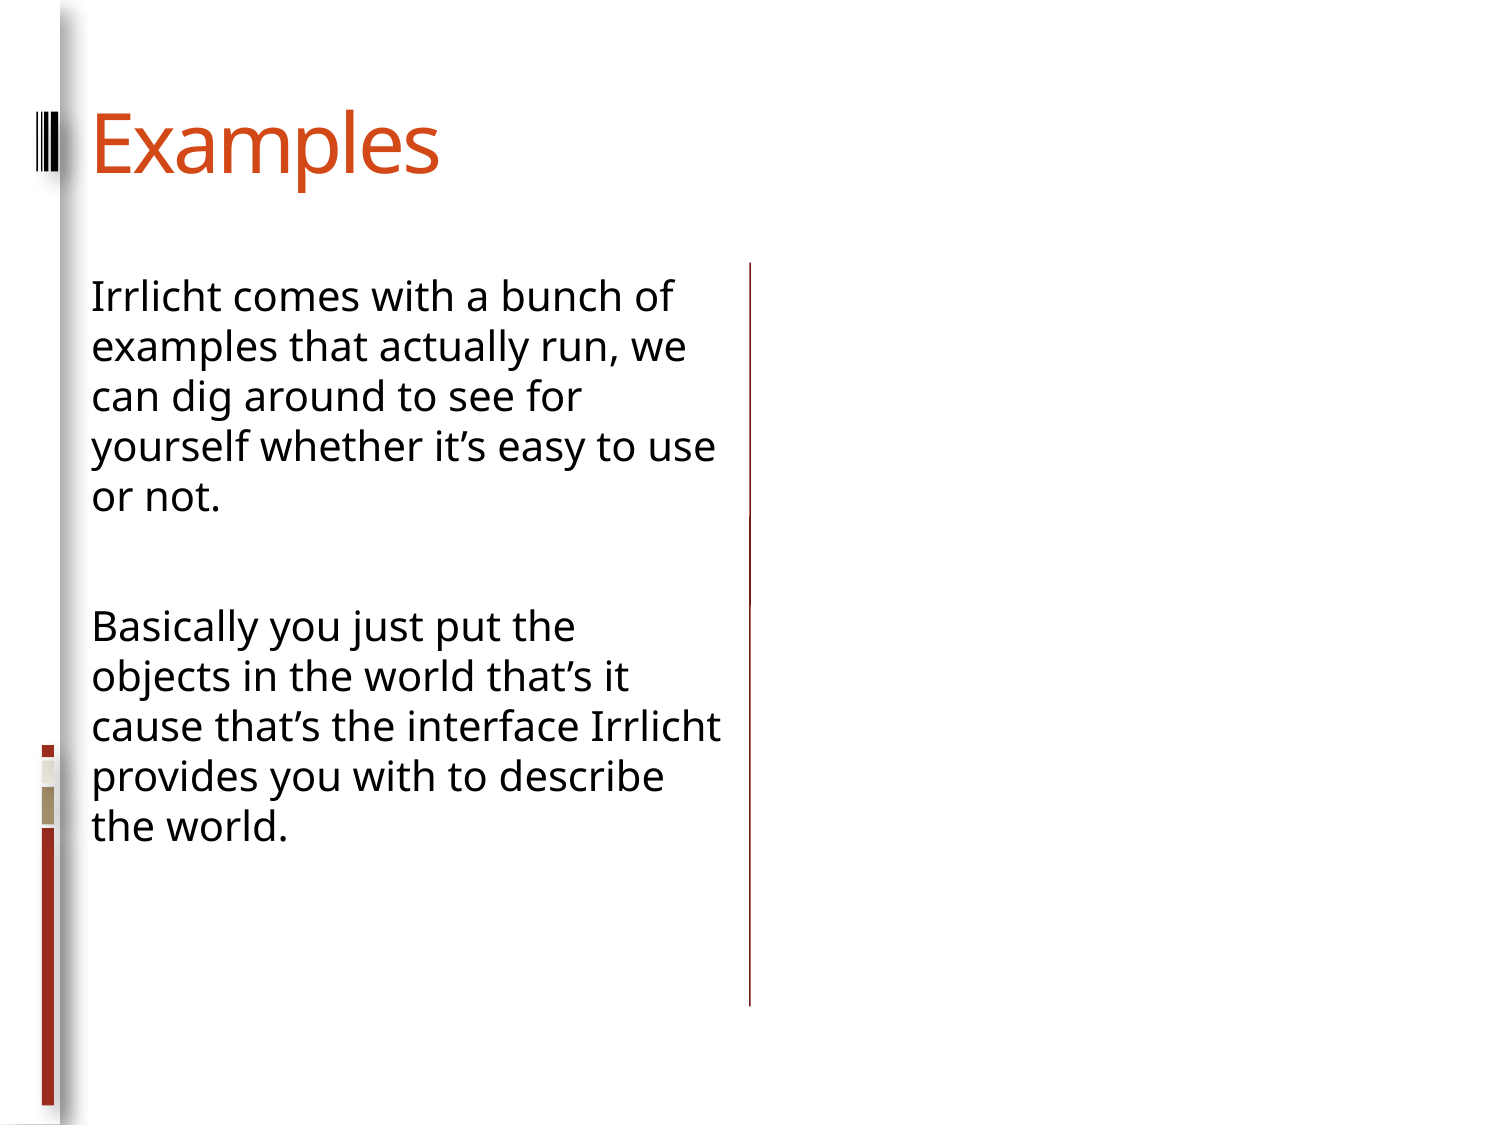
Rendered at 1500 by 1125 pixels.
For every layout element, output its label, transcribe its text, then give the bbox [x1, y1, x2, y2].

list Irrlicht comes with a bunch of examples that actually run, we can dig around to see for yourself whether it’s easy to use or not. Basically you just put the objects in the world that’s it cause that’s the interface Irrlicht provides you with to describe the world. [76, 262, 739, 1005]
title Examples [75, 34, 1425, 247]
